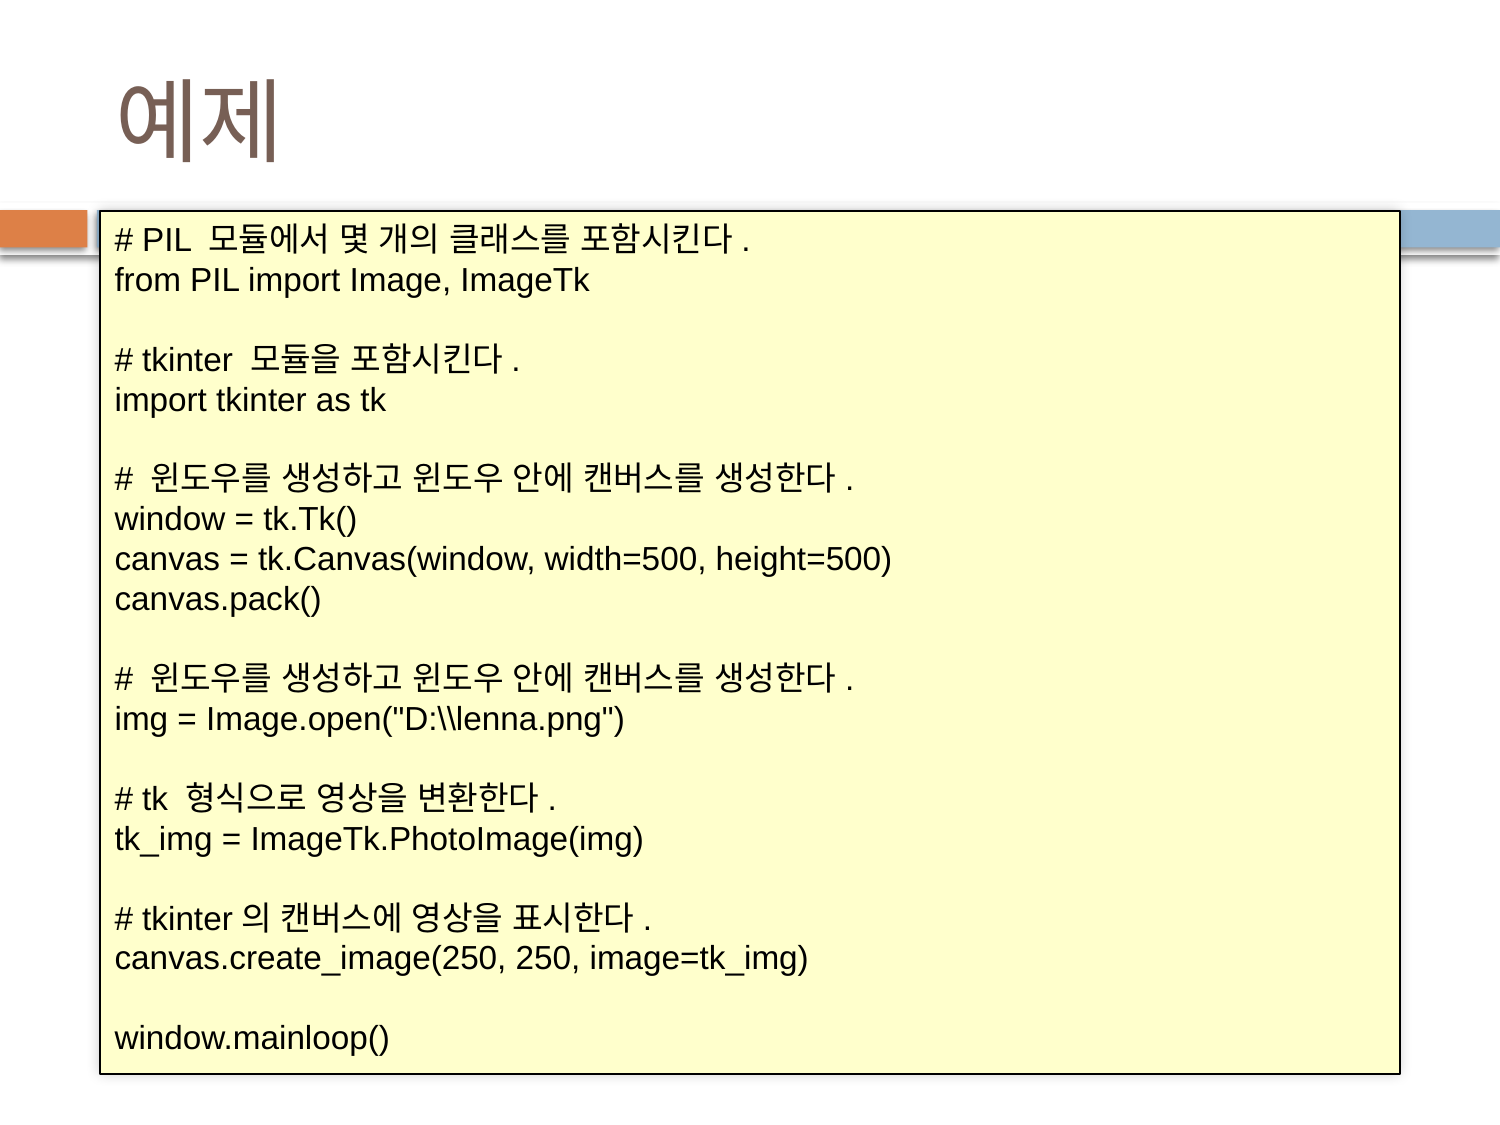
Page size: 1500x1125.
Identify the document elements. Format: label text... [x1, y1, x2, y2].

text_box # PIL 모듈에서 몇 개의 클래스를 포함시킨다. from PIL import Image, ImageTk # tkinter 모듈을 포함시킨다. import tkinter as tk # 윈도우를 생성하고 윈도우 안에 캔버스를 생성한다. window = tk.Tk() canvas = tk.Canvas(window, width=500, height=500) canvas.pack() # 윈도우를 생성하고 윈도우 안에 캔버스를 생성한다. img = Image.open("D:\\lenna.png") # tk 형식으로 영상을 변환한다. tk_img = ImageTk.PhotoImage(img) # tkinter의 캔버스에 영상을 표시한다. canvas.create_image(250, 250, image=tk_img) window.mainloop() [99, 210, 1401, 1074]
title 예제 [100, 37, 1438, 200]
